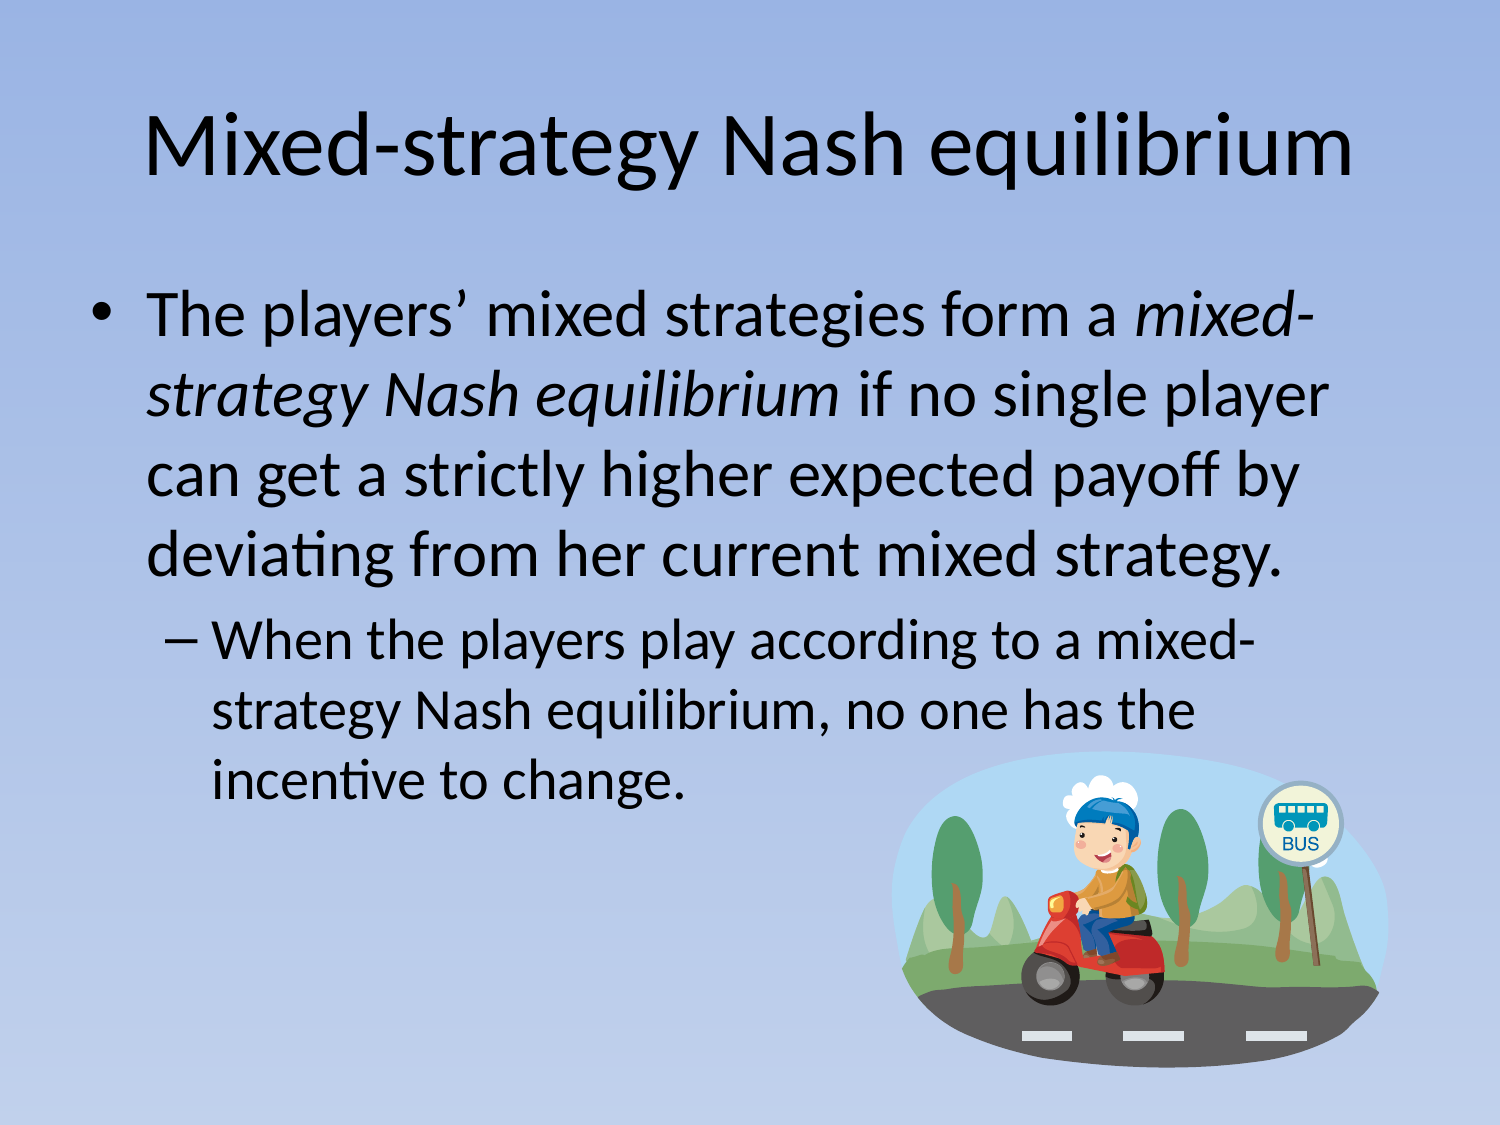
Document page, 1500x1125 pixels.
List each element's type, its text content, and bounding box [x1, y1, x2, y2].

list The players’ mixed strategies form a mixed-strategy Nash equilibrium if no single player can get a strictly higher expected payoff by deviating from her current mixed strategy. When the players play according to a mixed-strategy Nash equilibrium, no one has the incentive to change. [74, 262, 1426, 1006]
title Mixed-strategy Nash equilibrium [74, 44, 1426, 233]
picture [891, 751, 1389, 1068]
